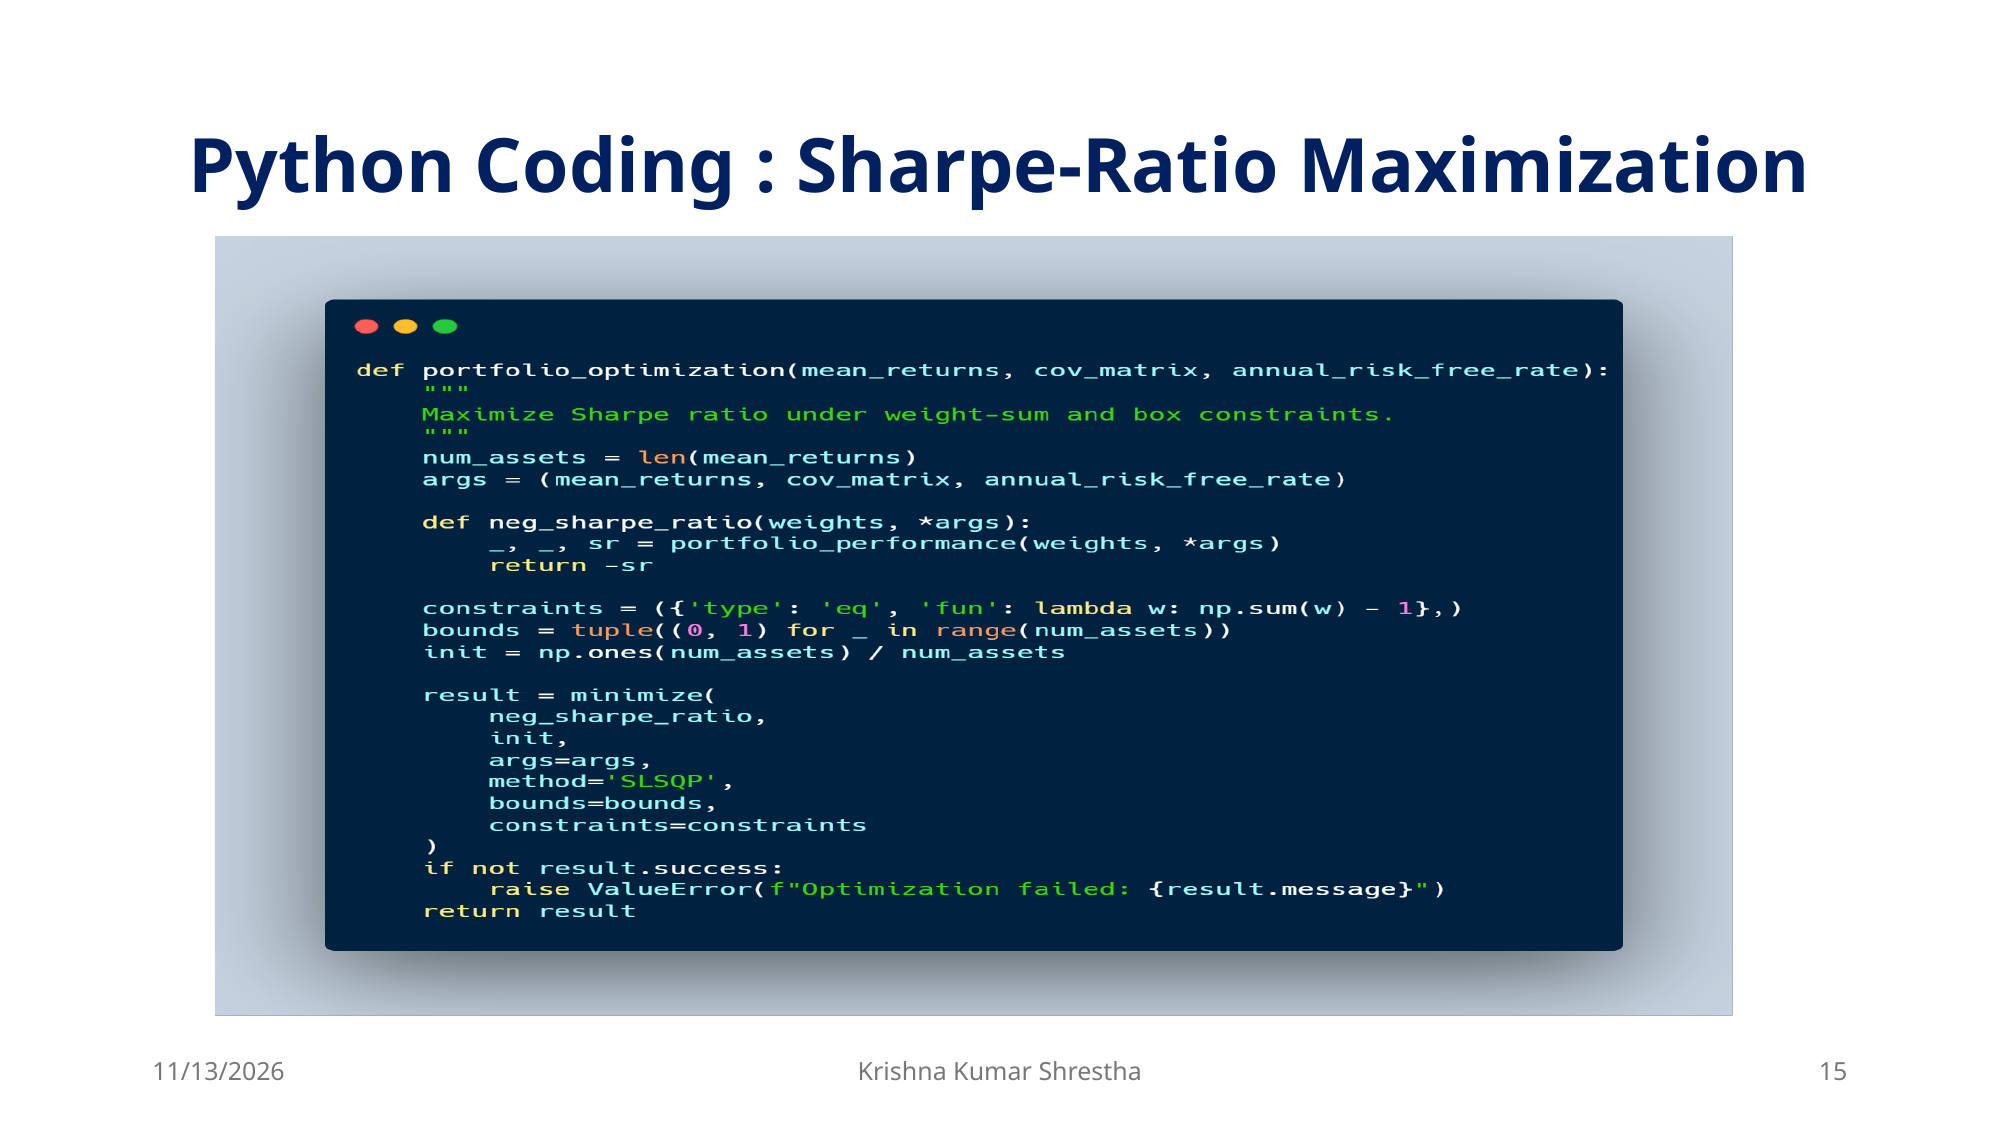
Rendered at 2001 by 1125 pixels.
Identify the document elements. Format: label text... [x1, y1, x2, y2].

title Python Coding : Sharpe-Ratio Maximization [137, 59, 1863, 278]
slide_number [137, 1042, 588, 1103]
footer Krishna Kumar Shrestha [662, 1042, 1338, 1103]
slide_number 15 [1412, 1042, 1863, 1103]
picture [213, 235, 1733, 1016]
